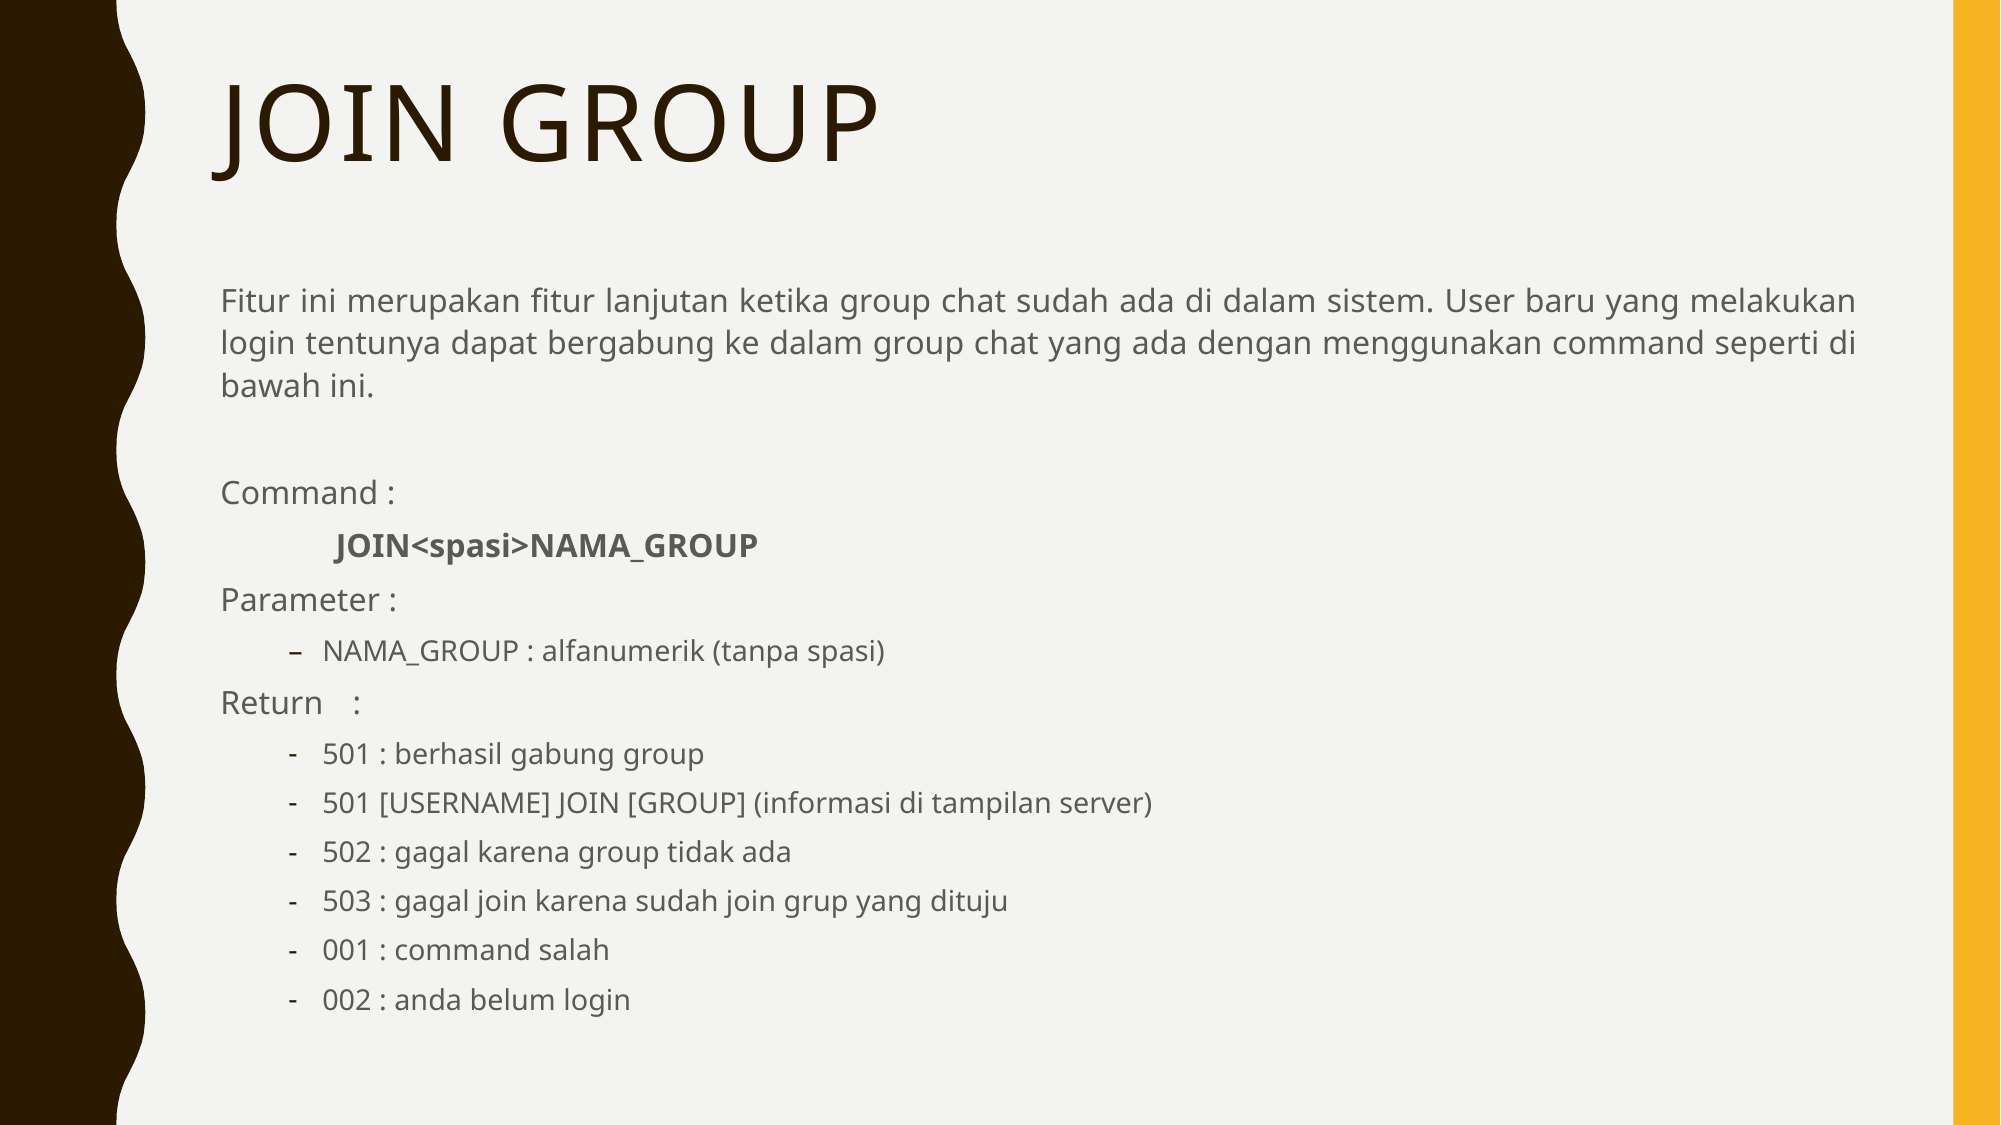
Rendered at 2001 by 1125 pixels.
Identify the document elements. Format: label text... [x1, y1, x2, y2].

list Fitur ini merupakan fitur lanjutan ketika group chat sudah ada di dalam sistem. User baru yang melakukan login tentunya dapat bergabung ke dalam group chat yang ada dengan menggunakan command seperti di bawah ini. Command : JOIN<spasi>NAMA_GROUP Parameter : NAMA_GROUP : alfanumerik (tanpa spasi) Return : 501 : berhasil gabung group 501 [USERNAME] JOIN [GROUP] (informasi di tampilan server) 502 : gagal karena group tidak ada 503 : gagal join karena sudah join grup yang dituju 001 : command salah 002 : anda belum login [205, 269, 1875, 1033]
title JOIN GROUP [205, 62, 1875, 269]
